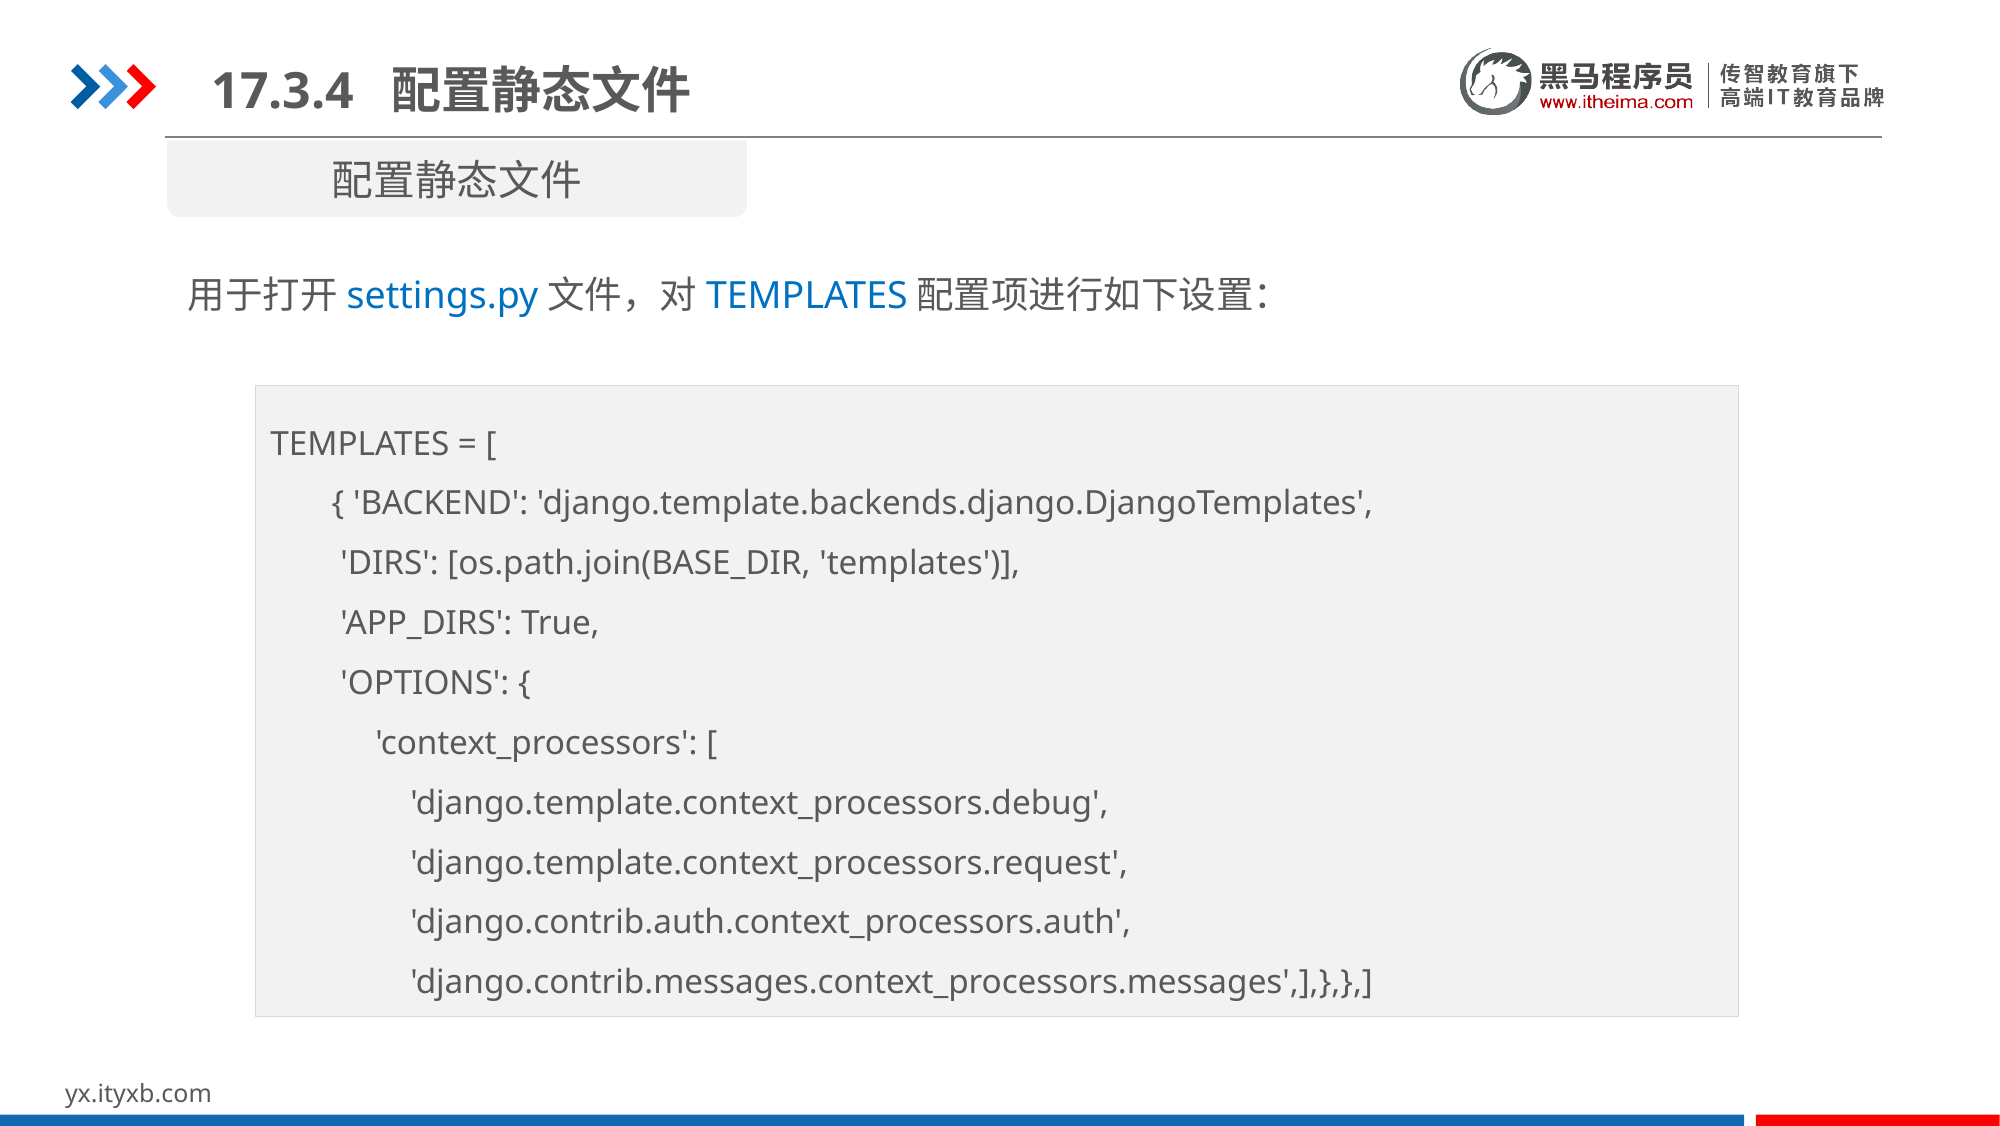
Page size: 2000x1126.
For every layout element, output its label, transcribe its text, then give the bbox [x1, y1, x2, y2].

picture [1460, 48, 1887, 115]
text_box 用于打开settings.py文件，对TEMPLATES配置项进行如下设置： [172, 241, 1779, 362]
text_box 17.3.4 配置静态文件 [196, 42, 1008, 136]
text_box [166, 140, 748, 218]
text_box TEMPLATES = [ { 'BACKEND': 'django.template.backends.django.DjangoTemplates', 'DIRS': [os.path.join(BASE_DIR, 'templates')], 'APP_DIRS': True, 'OPTIONS': { 'context_processors': [ 'django.template.context_processors.debug', 'django.template.context_processors.request', 'django.contrib.auth.context_processors.auth', 'django.contrib.messages.context_processors.messages',],},},] [253, 383, 1740, 1019]
